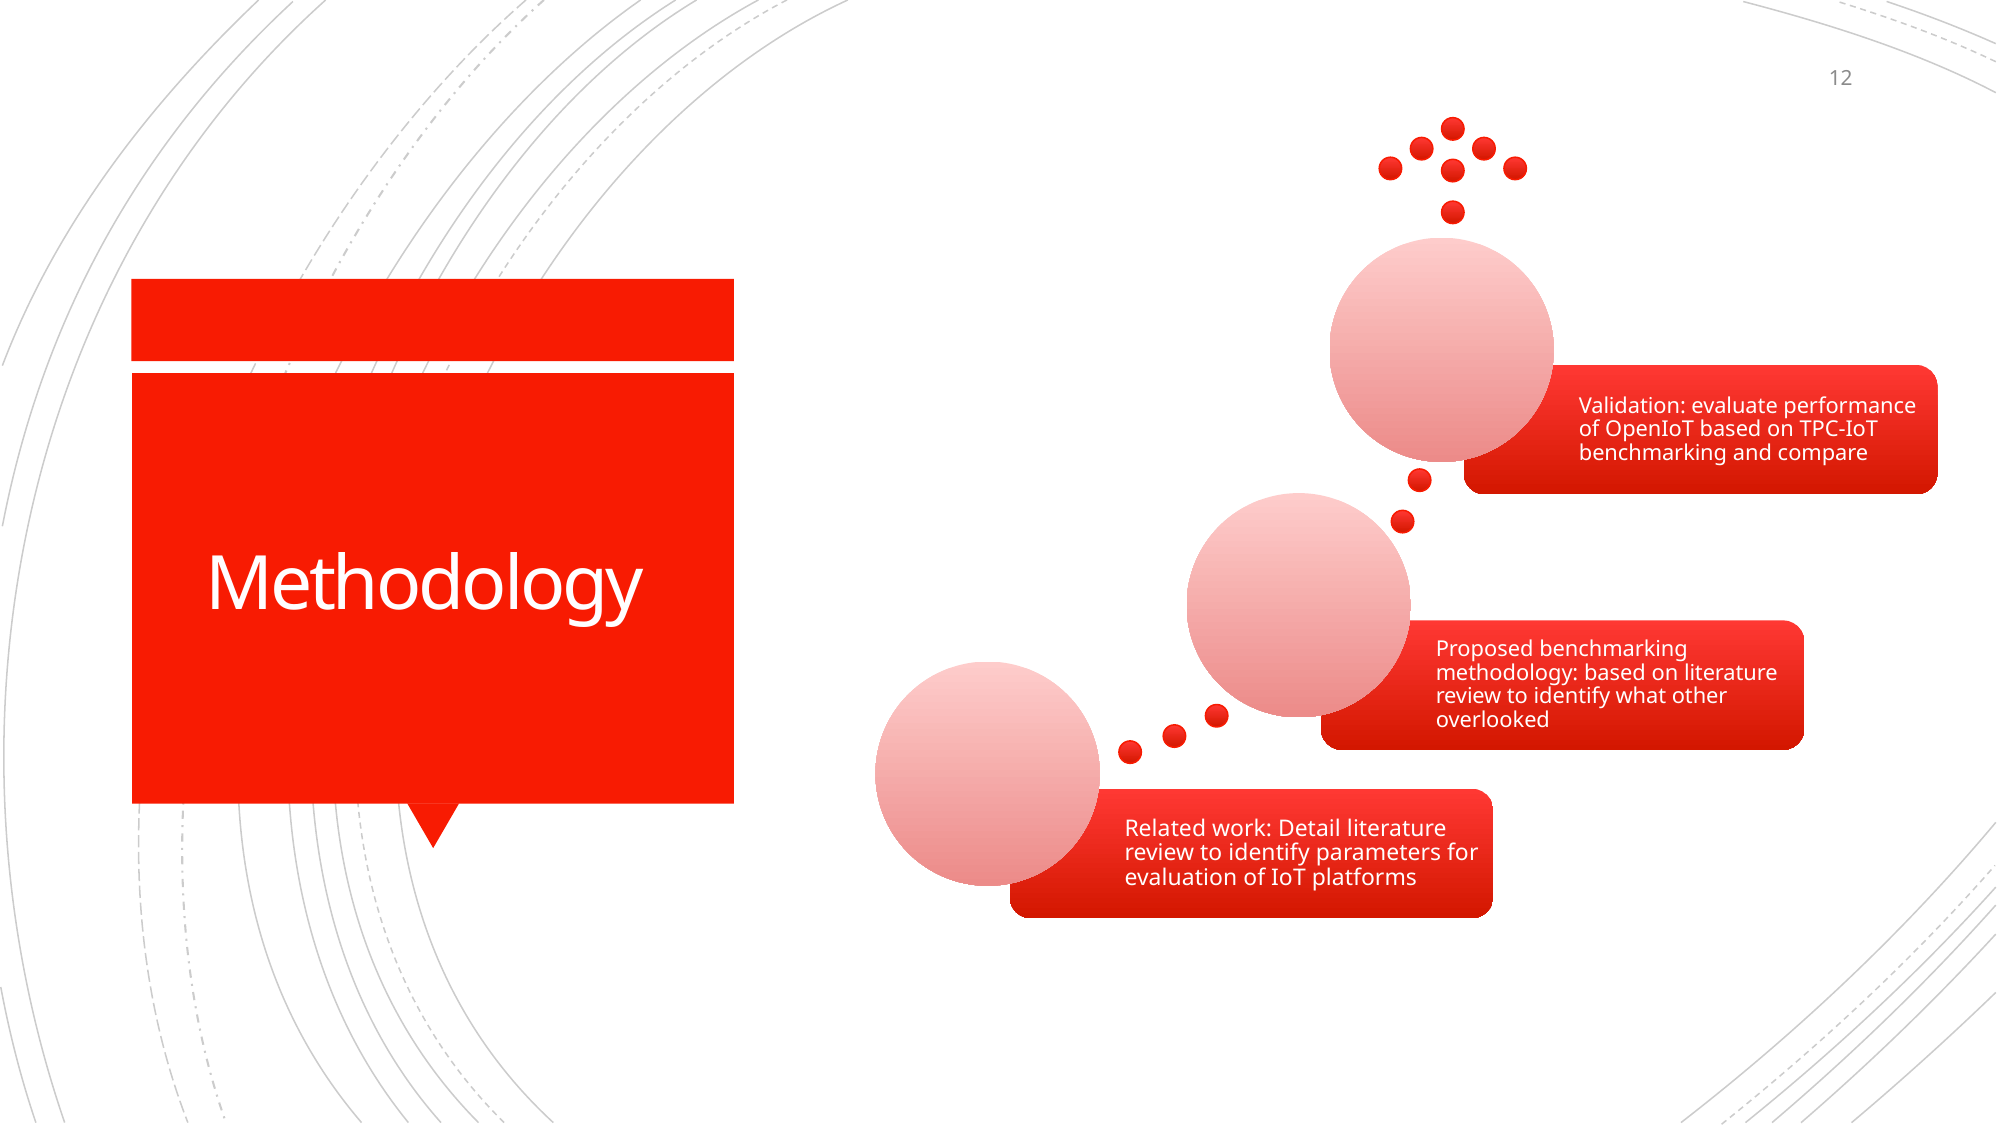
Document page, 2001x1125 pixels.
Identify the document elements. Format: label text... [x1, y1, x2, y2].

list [839, 43, 1974, 993]
title Methodology [145, 385, 720, 789]
